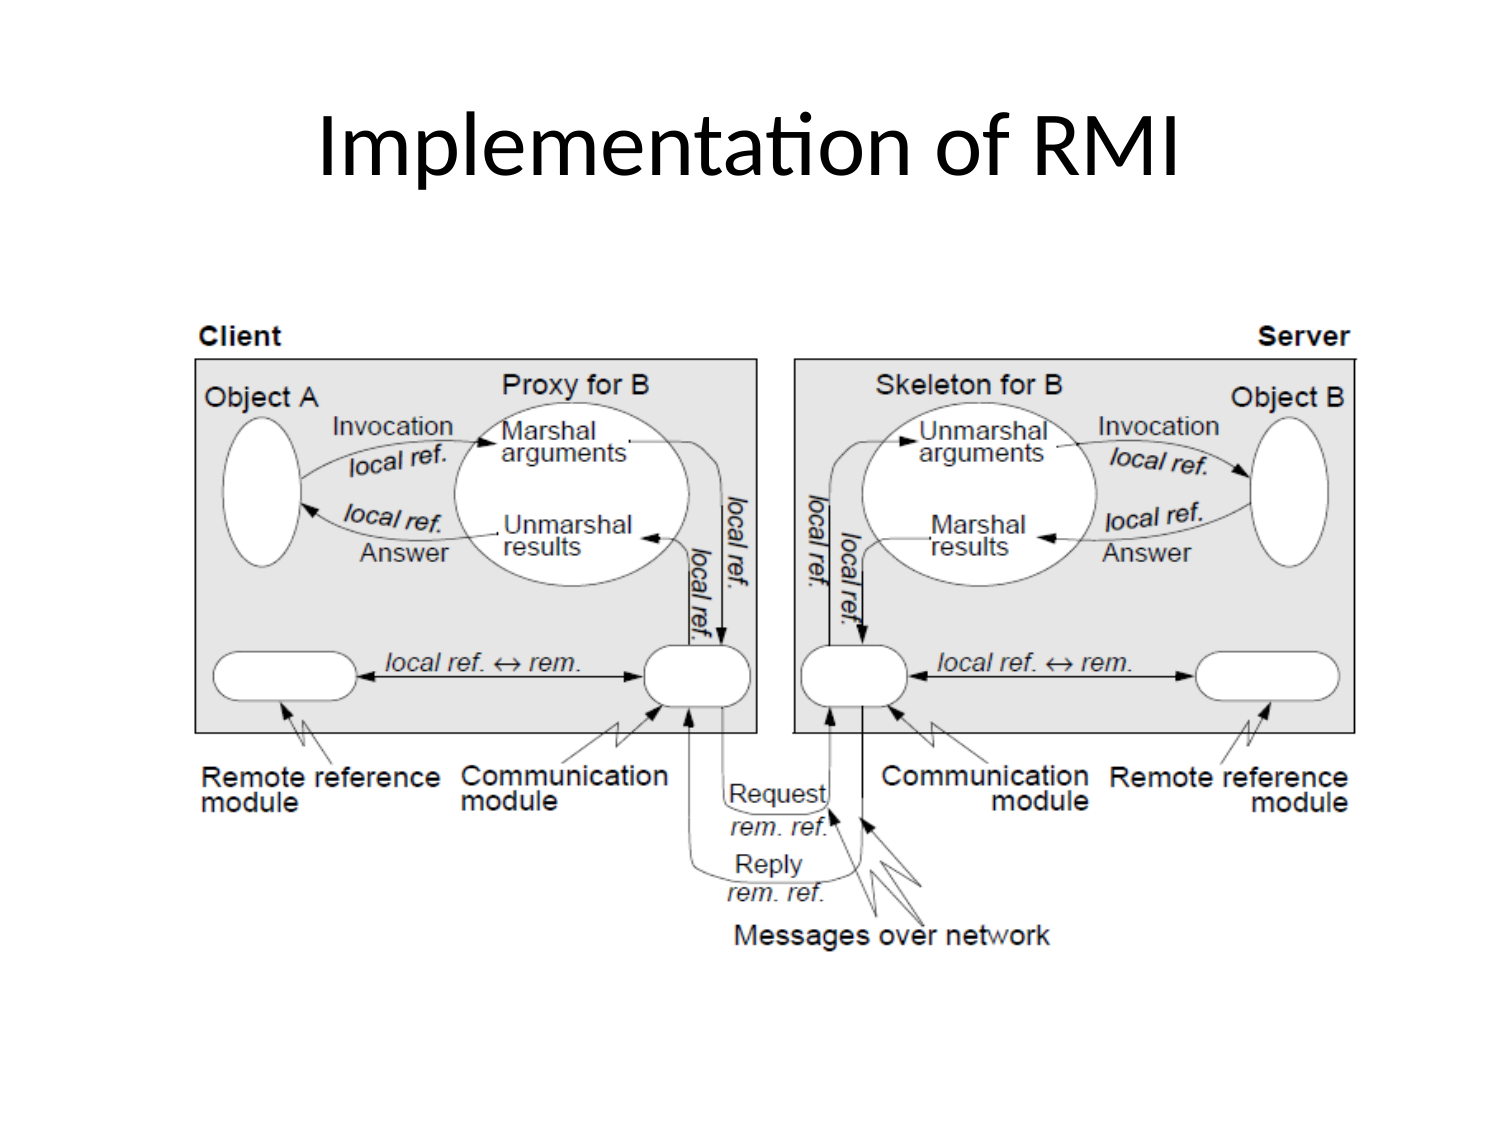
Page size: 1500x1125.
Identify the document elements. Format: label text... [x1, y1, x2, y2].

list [142, 281, 1426, 986]
title Implementation of RMI [75, 45, 1425, 233]
